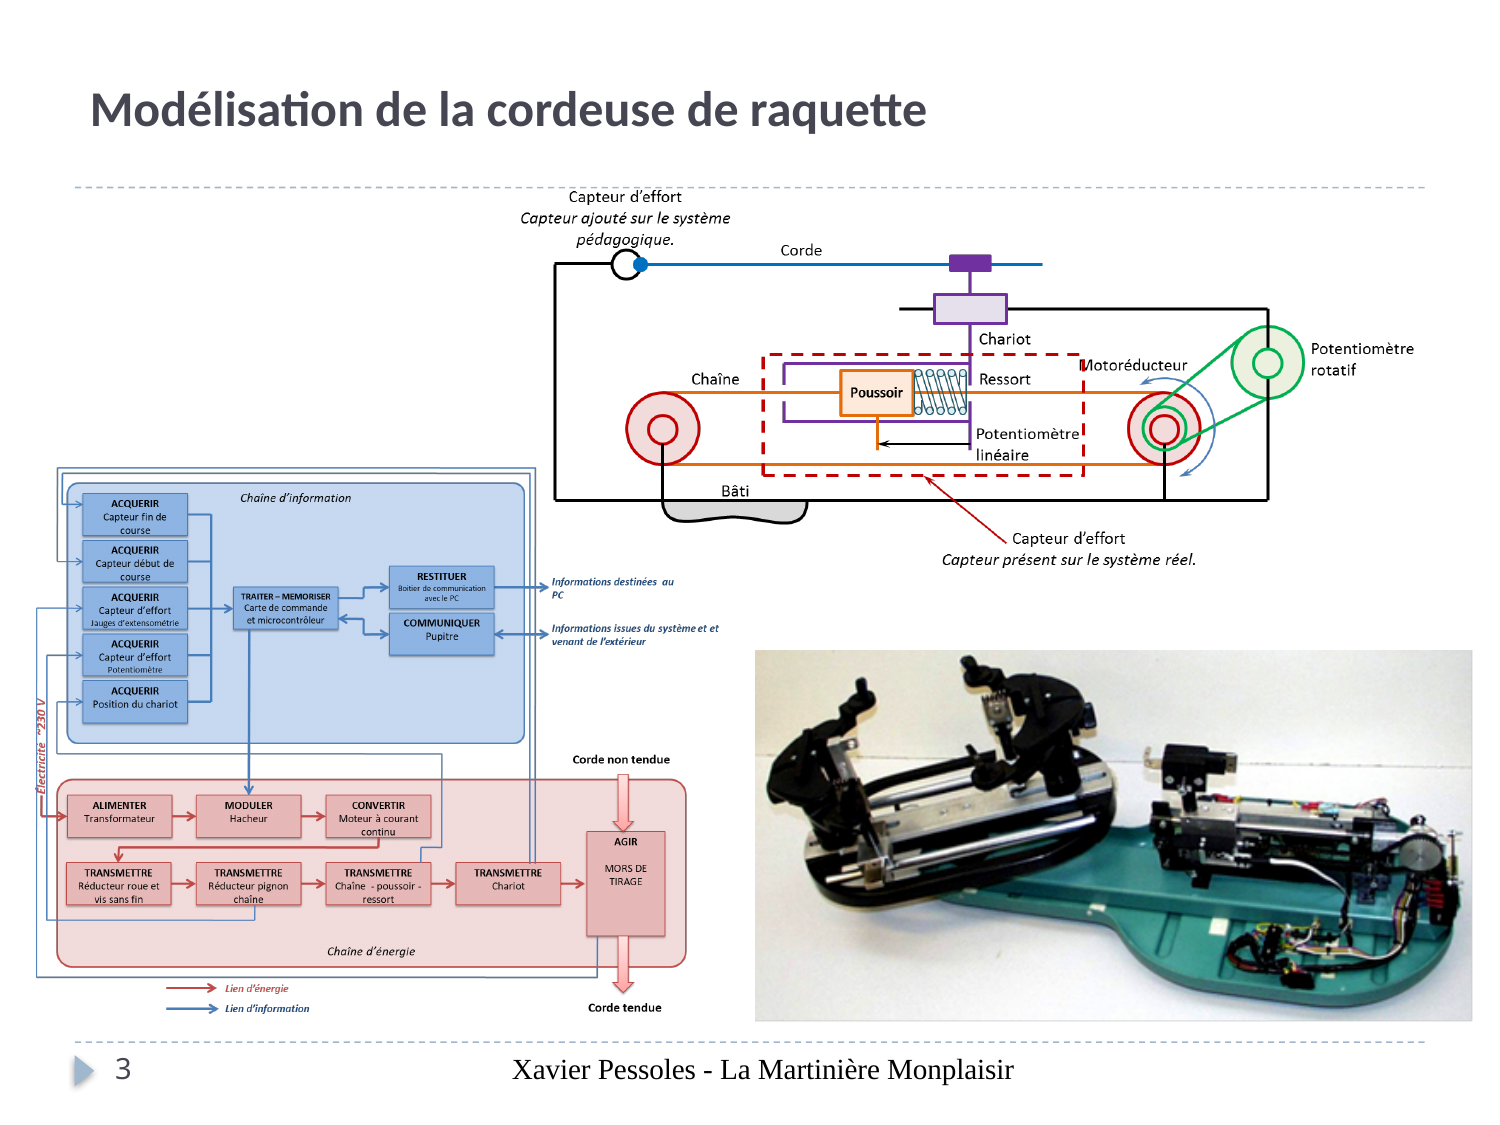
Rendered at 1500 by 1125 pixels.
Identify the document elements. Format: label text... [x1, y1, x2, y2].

title Modélisation de la cordeuse de raquette [75, 24, 1436, 188]
picture [754, 650, 1475, 1024]
footer Xavier Pessoles - La Martinière Monplaisir [475, 1042, 1051, 1103]
slide_number 3 [100, 1042, 426, 1103]
picture [29, 180, 1436, 1024]
